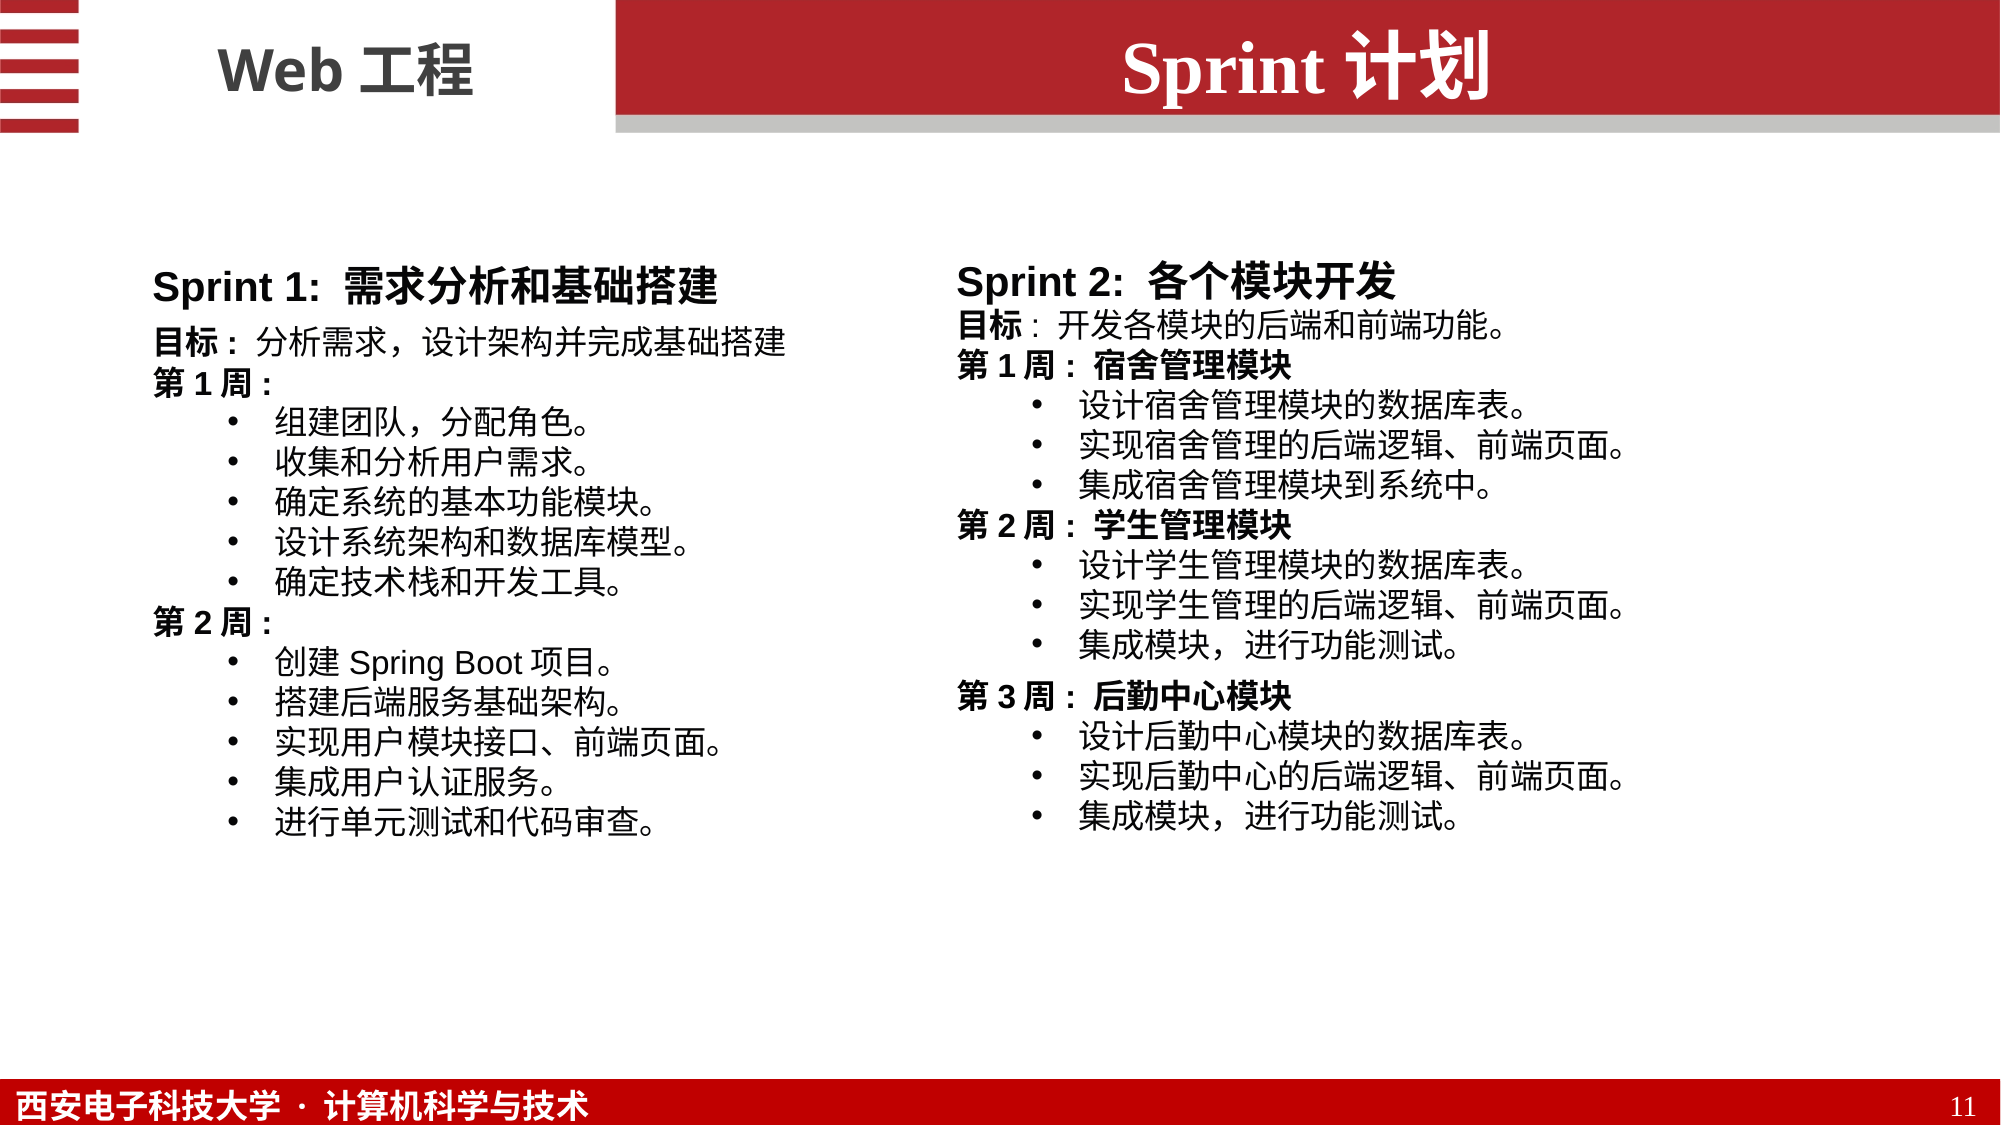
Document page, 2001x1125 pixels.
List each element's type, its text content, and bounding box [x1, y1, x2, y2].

text_box Sprint计划 [621, 19, 1993, 109]
text_box Sprint 1: 需求分析和基础搭建 目标: 分析需求，设计架构并完成基础搭建 第1周: 组建团队，分配角色。 收集和分析用户需求。 确定系统的基本功能模块。 设计系统架构和数据库模型。 确定技术栈和开发工具。 第2周: 创建Spring Boot项目。 搭建后端服务基础架构。 实现用户模块接口、前端页面。 集成用户认证服务。 进行单元测试和代码审查。 [137, 237, 875, 849]
text_box Sprint 2: 各个模块开发 目标: 开发各模块的后端和前端功能。 第1周: 宿舍管理模块 设计宿舍管理模块的数据库表。 实现宿舍管理的后端逻辑、前端页面。 集成宿舍管理模块到系统中。 第2周: 学生管理模块 设计学生管理模块的数据库表。 实现学生管理的后端逻辑、前端页面。 集成模块，进行功能测试。 第3周: 后勤中心模块 设计后勤中心模块的数据库表。 实现后勤中心的后端逻辑、前端页面。 集成模块，进行功能测试。 [941, 246, 1912, 843]
slide_number 11 [1525, 1079, 1993, 1125]
picture [0, 0, 2000, 1079]
